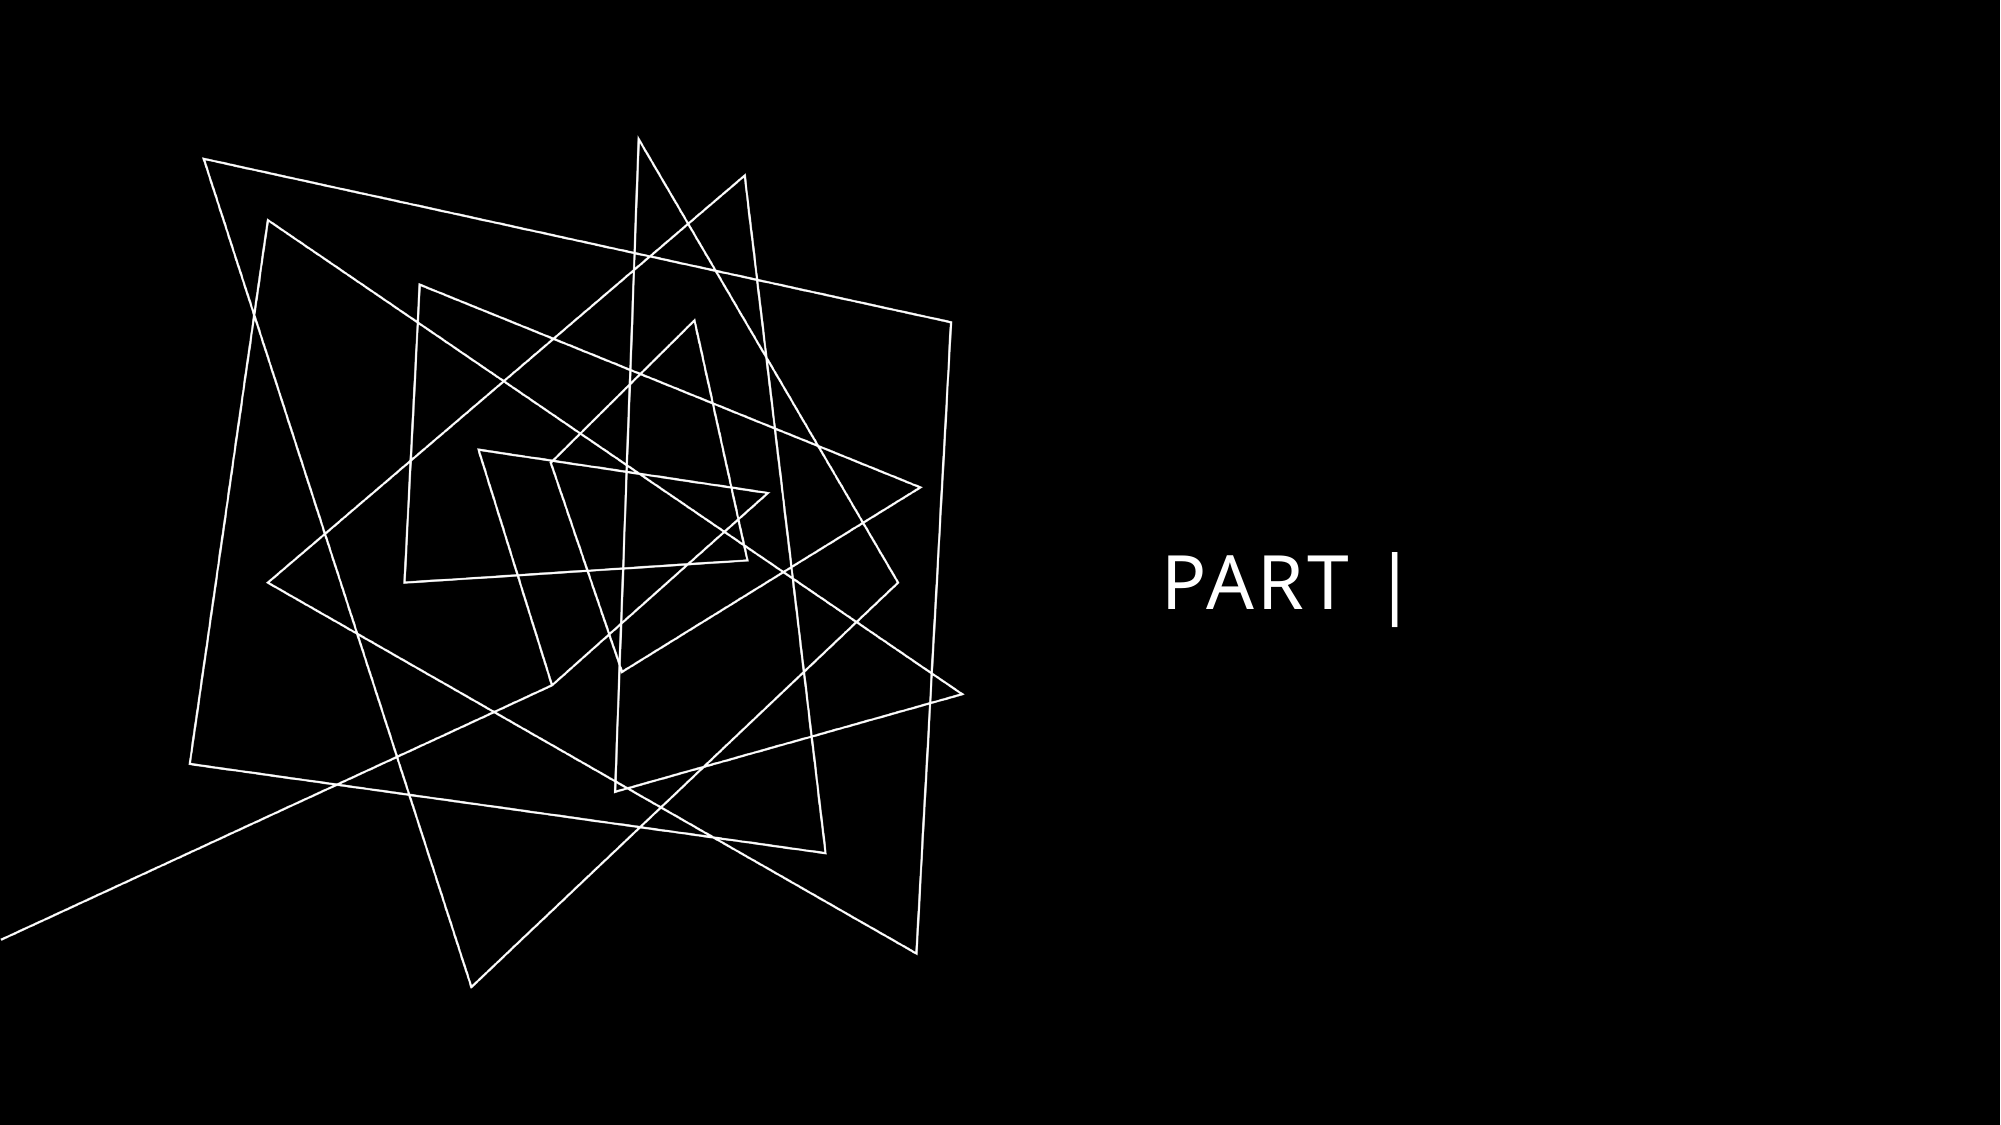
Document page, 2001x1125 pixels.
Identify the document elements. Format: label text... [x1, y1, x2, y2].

title Part | [1146, 352, 1833, 634]
picture [0, 135, 965, 989]
